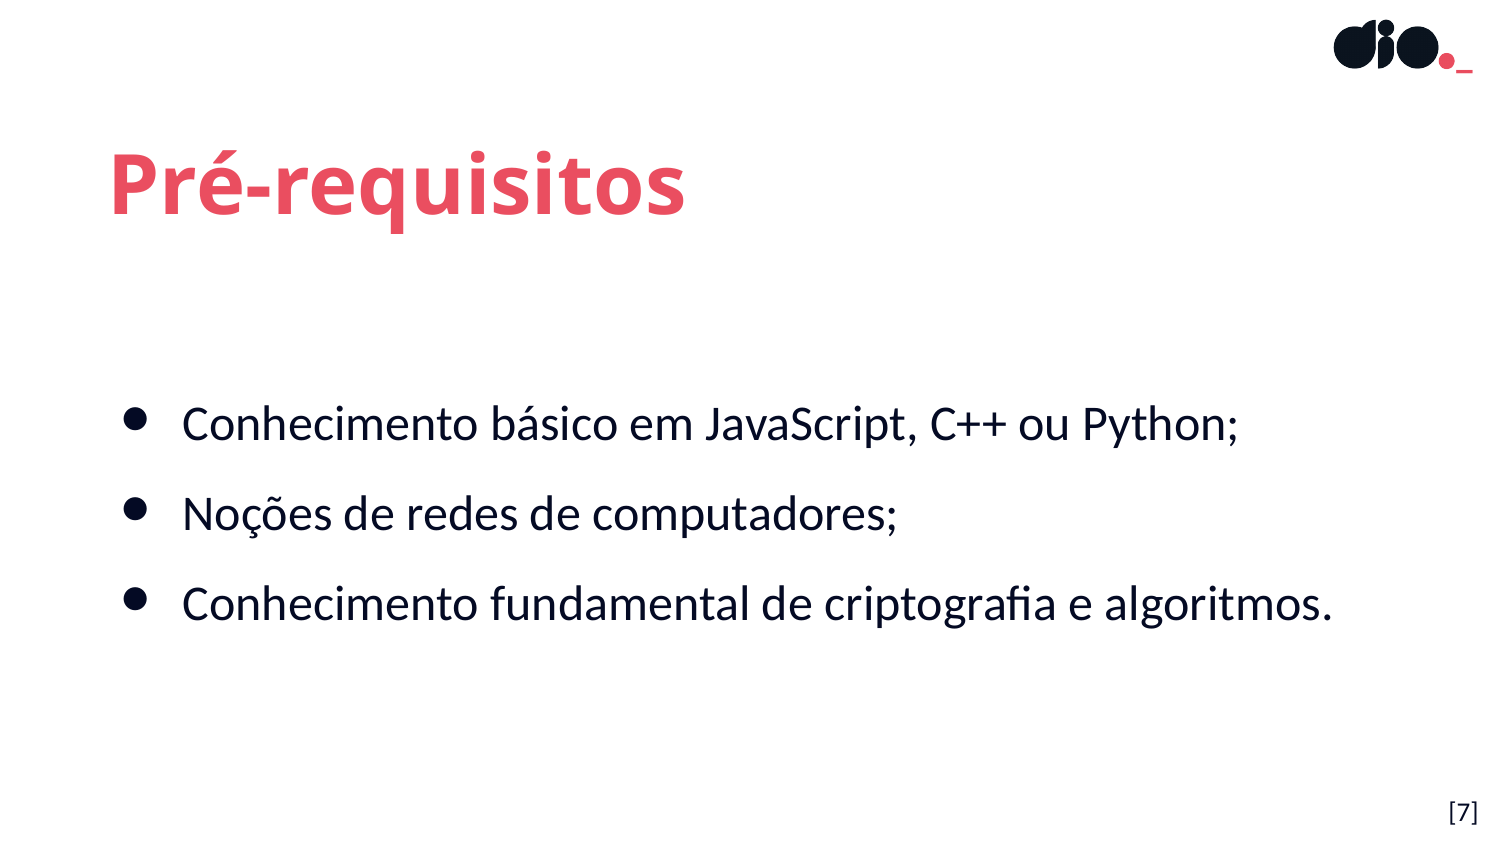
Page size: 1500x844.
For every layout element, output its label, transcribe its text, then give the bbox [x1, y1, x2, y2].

picture [1333, 19, 1473, 74]
slide_number [7] [1403, 779, 1494, 844]
text_box Conhecimento básico em JavaScript, C++ ou Python; Noções de redes de computadores; Conhecimento fundamental de criptografia e algoritmos. [92, 243, 1408, 749]
text_box Pré-requisitos [92, 104, 1408, 243]
